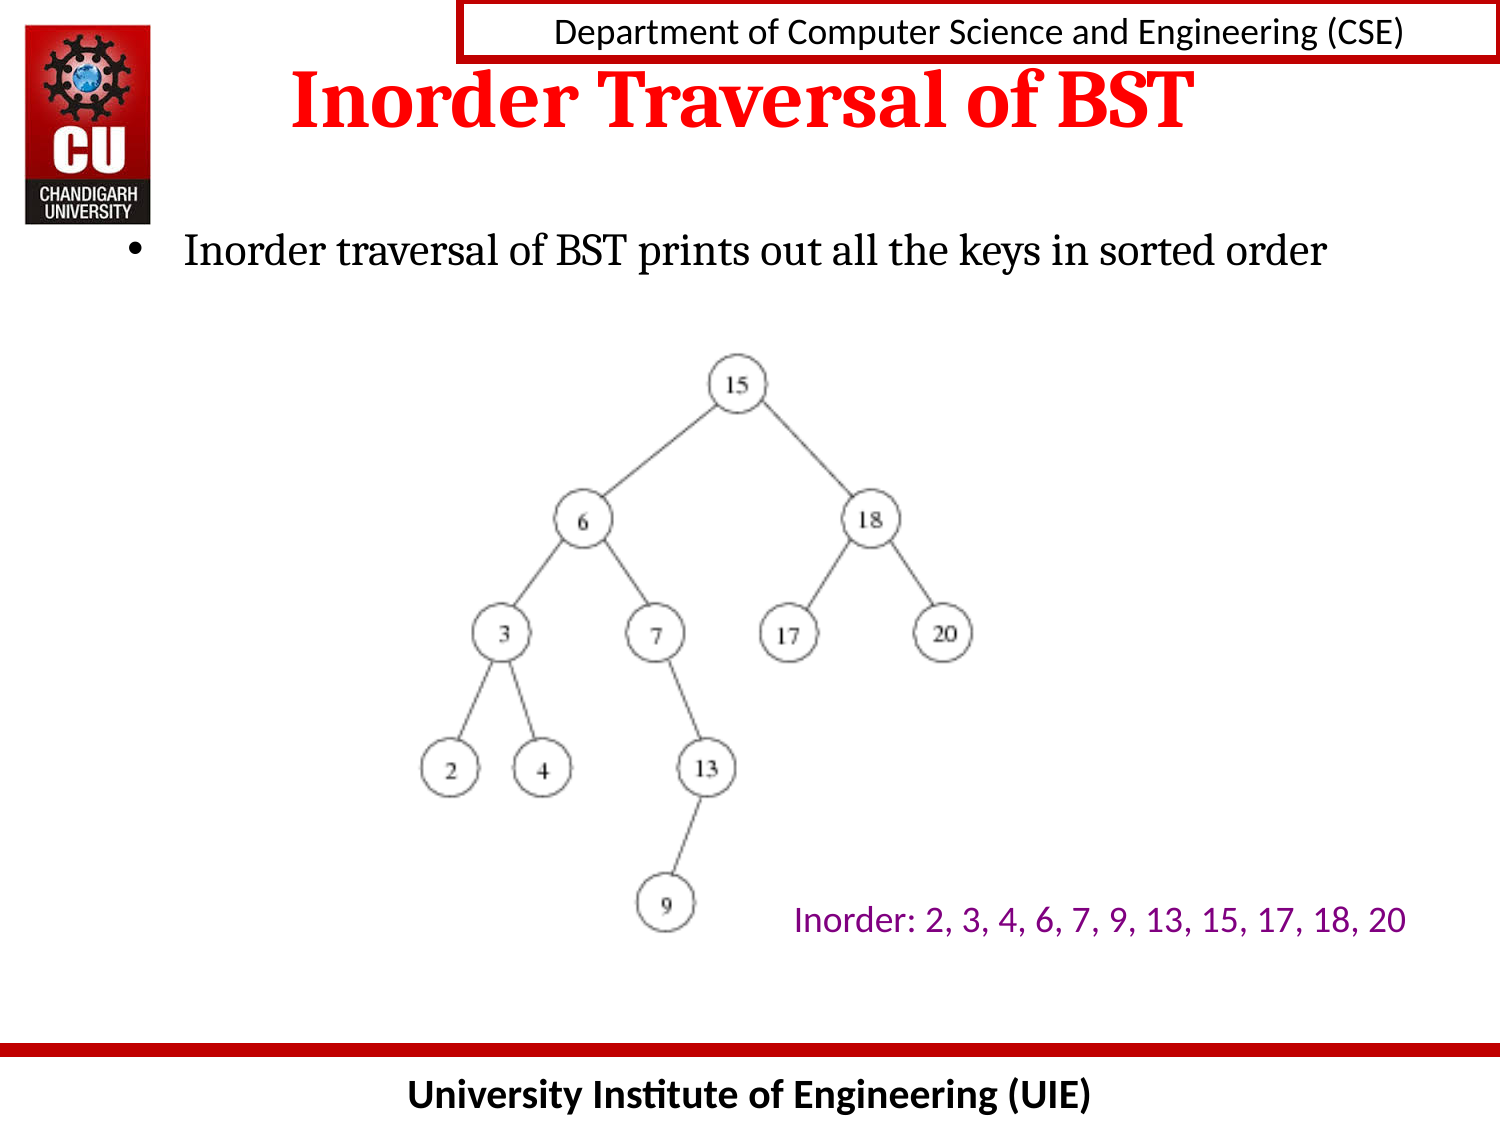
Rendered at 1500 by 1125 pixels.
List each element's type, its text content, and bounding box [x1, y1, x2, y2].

title Inorder Traversal of BST [99, 0, 1388, 188]
picture [24, 24, 151, 225]
list Inorder traversal of BST prints out all the keys in sorted order [112, 212, 1400, 1000]
text_box Inorder: 2, 3, 4, 6, 7, 9, 13, 15, 17, 18, 20 [1016, 887, 1422, 948]
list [374, 324, 1013, 961]
